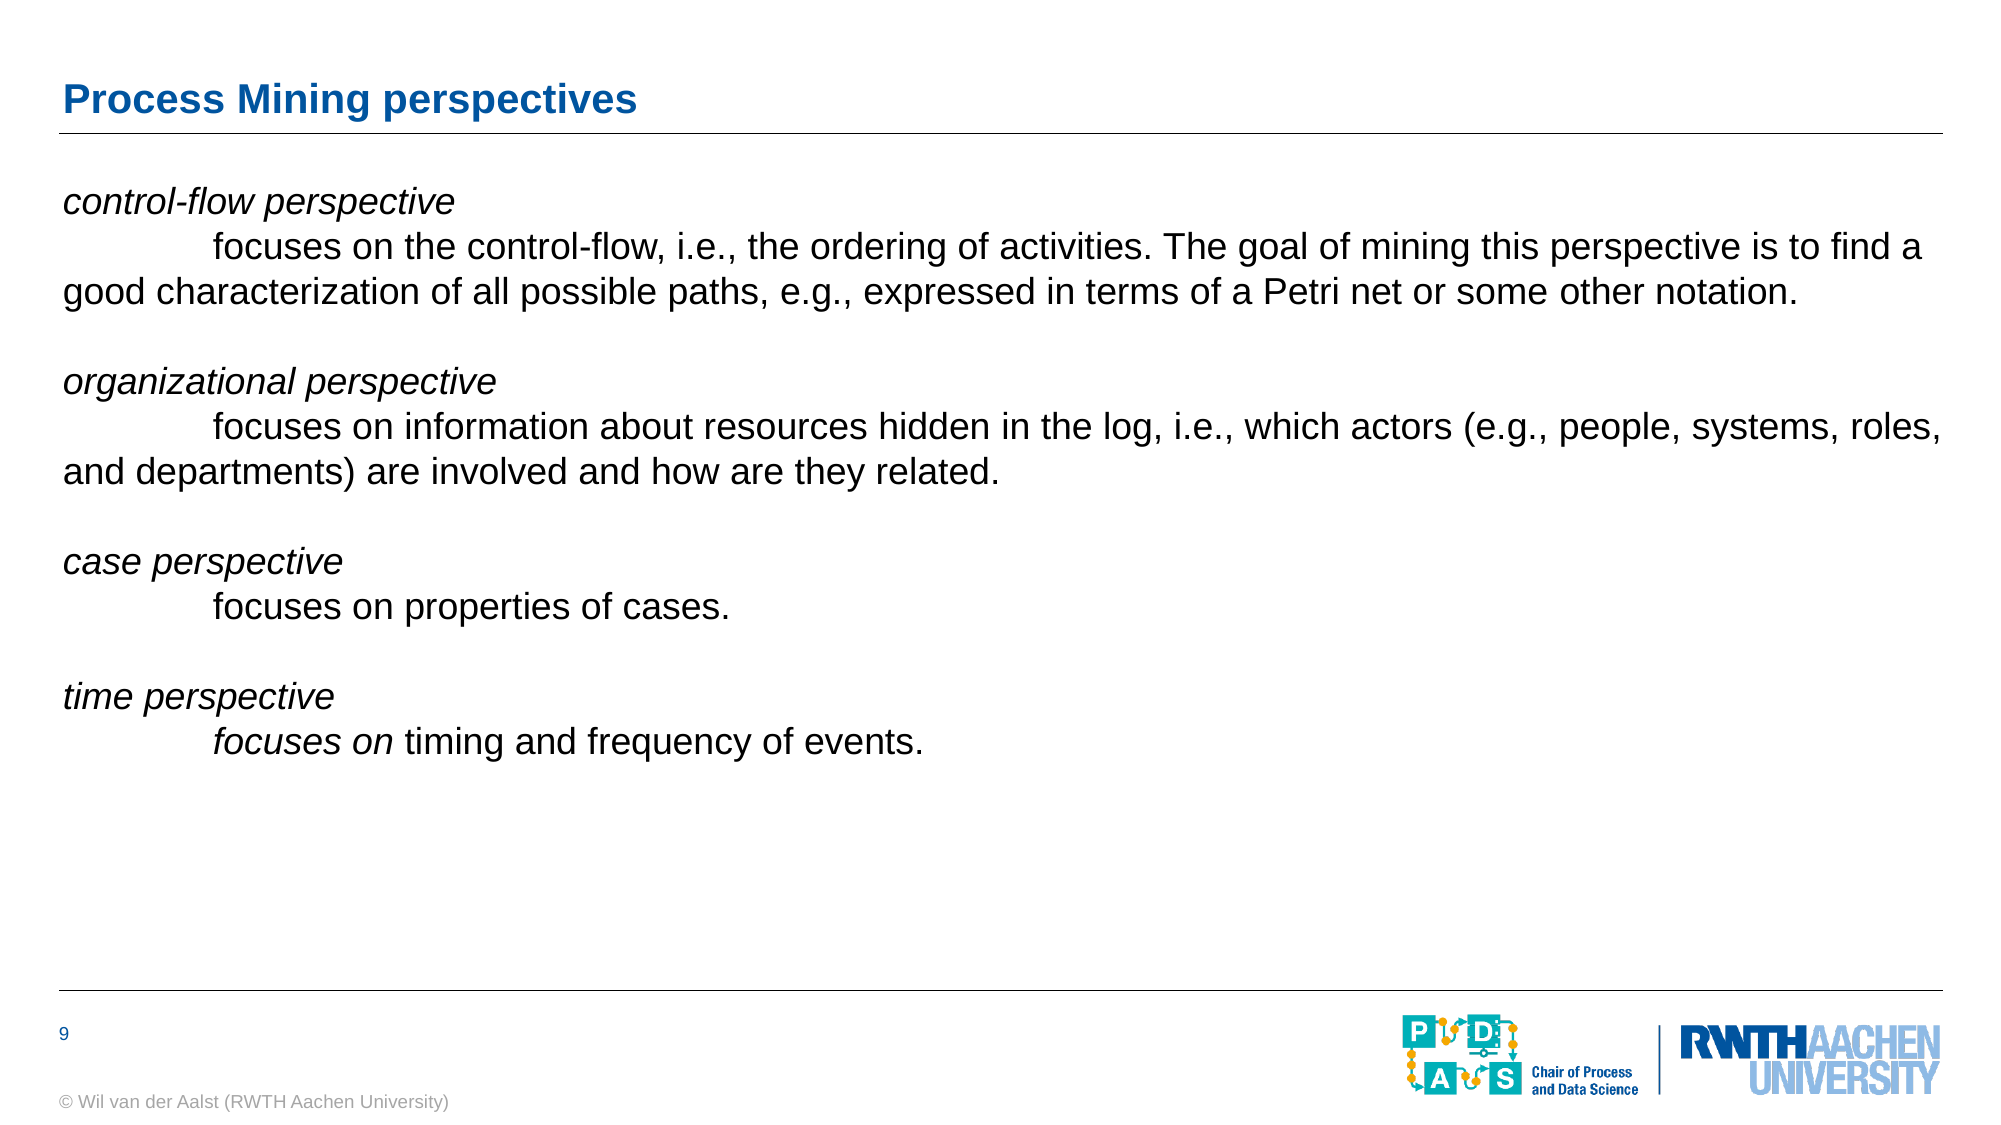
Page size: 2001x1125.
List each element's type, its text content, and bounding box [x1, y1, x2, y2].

picture [1381, 990, 1961, 1125]
title Process Mining perspectives [63, 33, 1947, 123]
list control-flow perspective focuses on the control-flow, i.e., the ordering of activities. The goal of mining this perspective is to find a good characterization of all possible paths, e.g., expressed in terms of a Petri net or some other notation. organizational perspective focuses on information about resources hidden in the log, i.e., which actors (e.g., people, systems, roles, and departments) are involved and how are they related. case perspective focuses on properties of cases. time perspective focuses on timing and frequency of events. [63, 177, 1947, 934]
